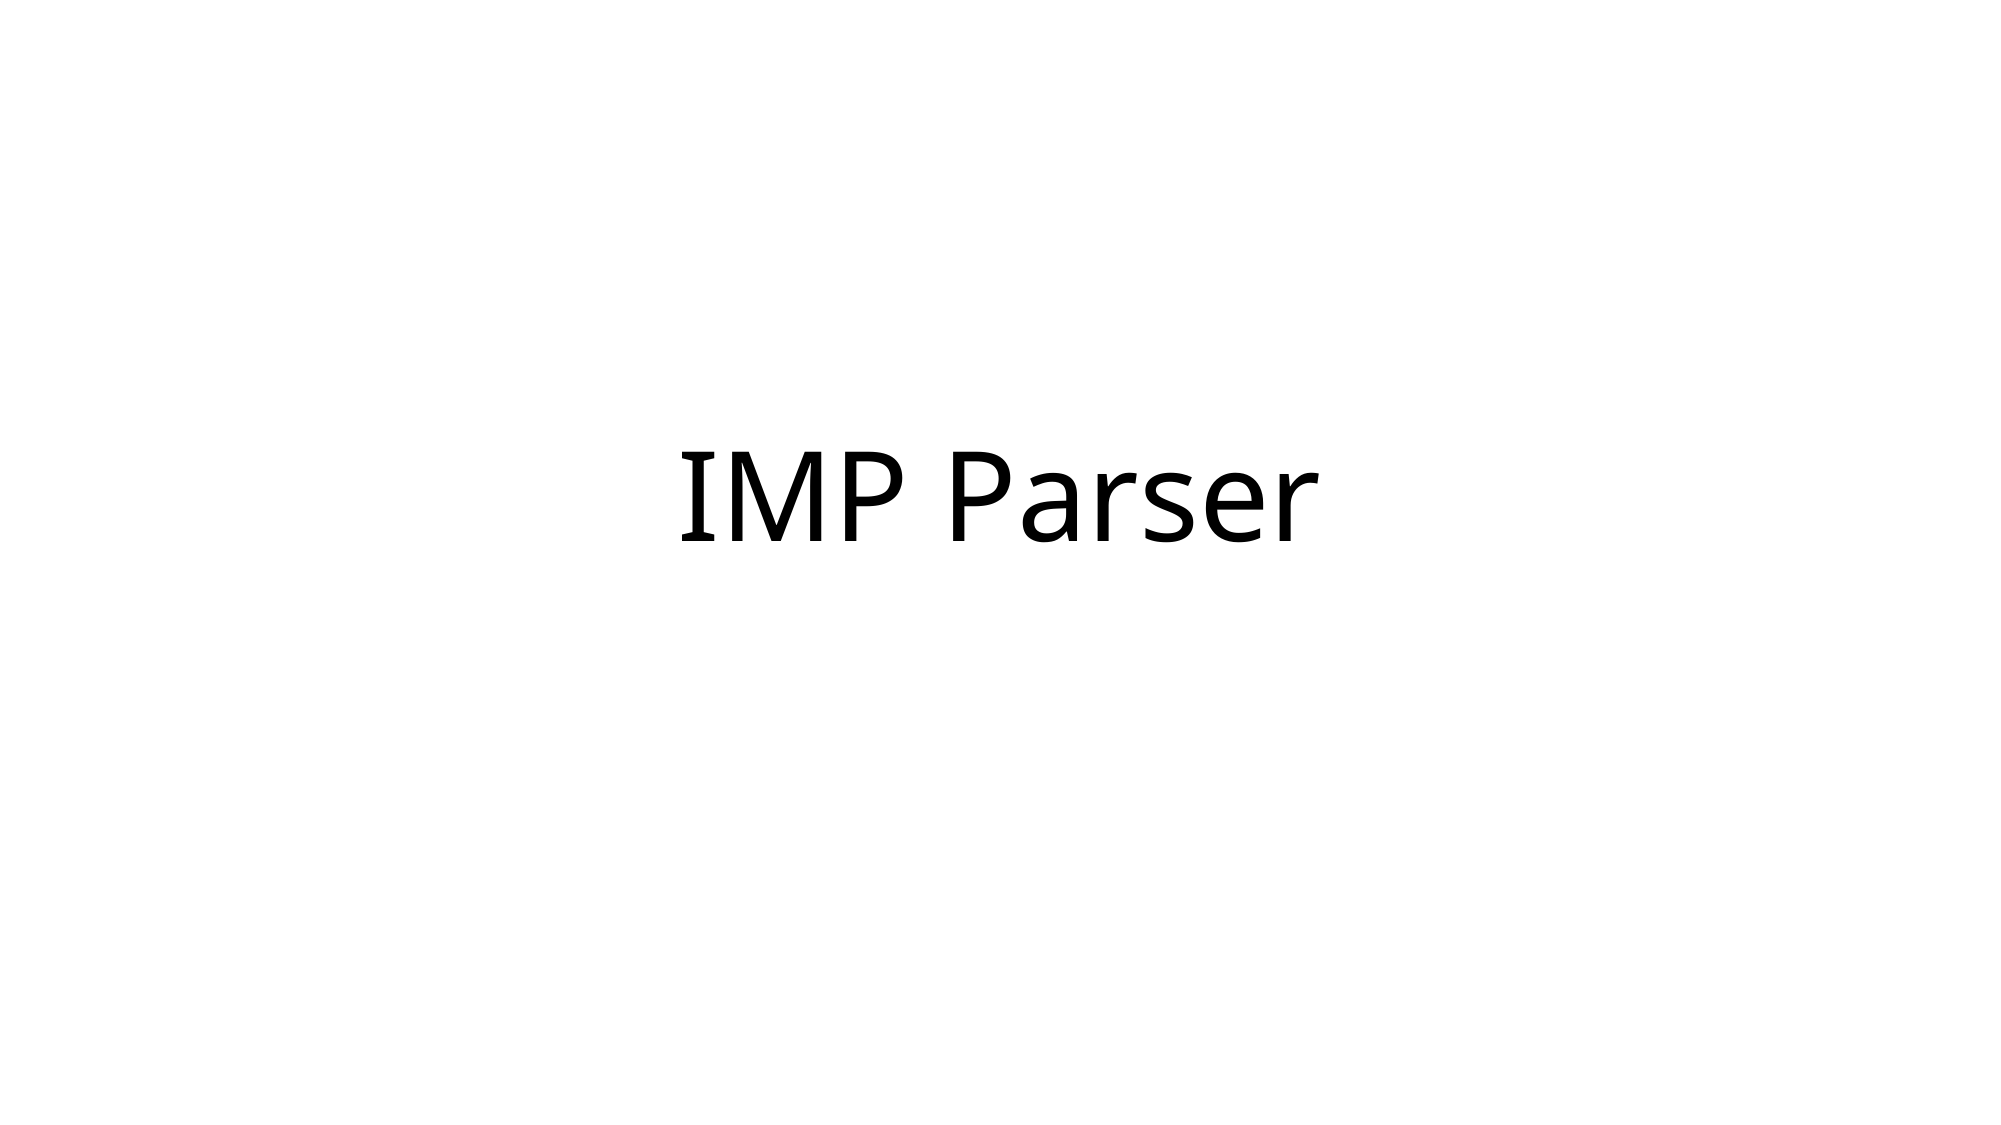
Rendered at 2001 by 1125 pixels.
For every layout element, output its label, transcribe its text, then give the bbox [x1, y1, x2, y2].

title IMP Parser [249, 184, 1750, 576]
